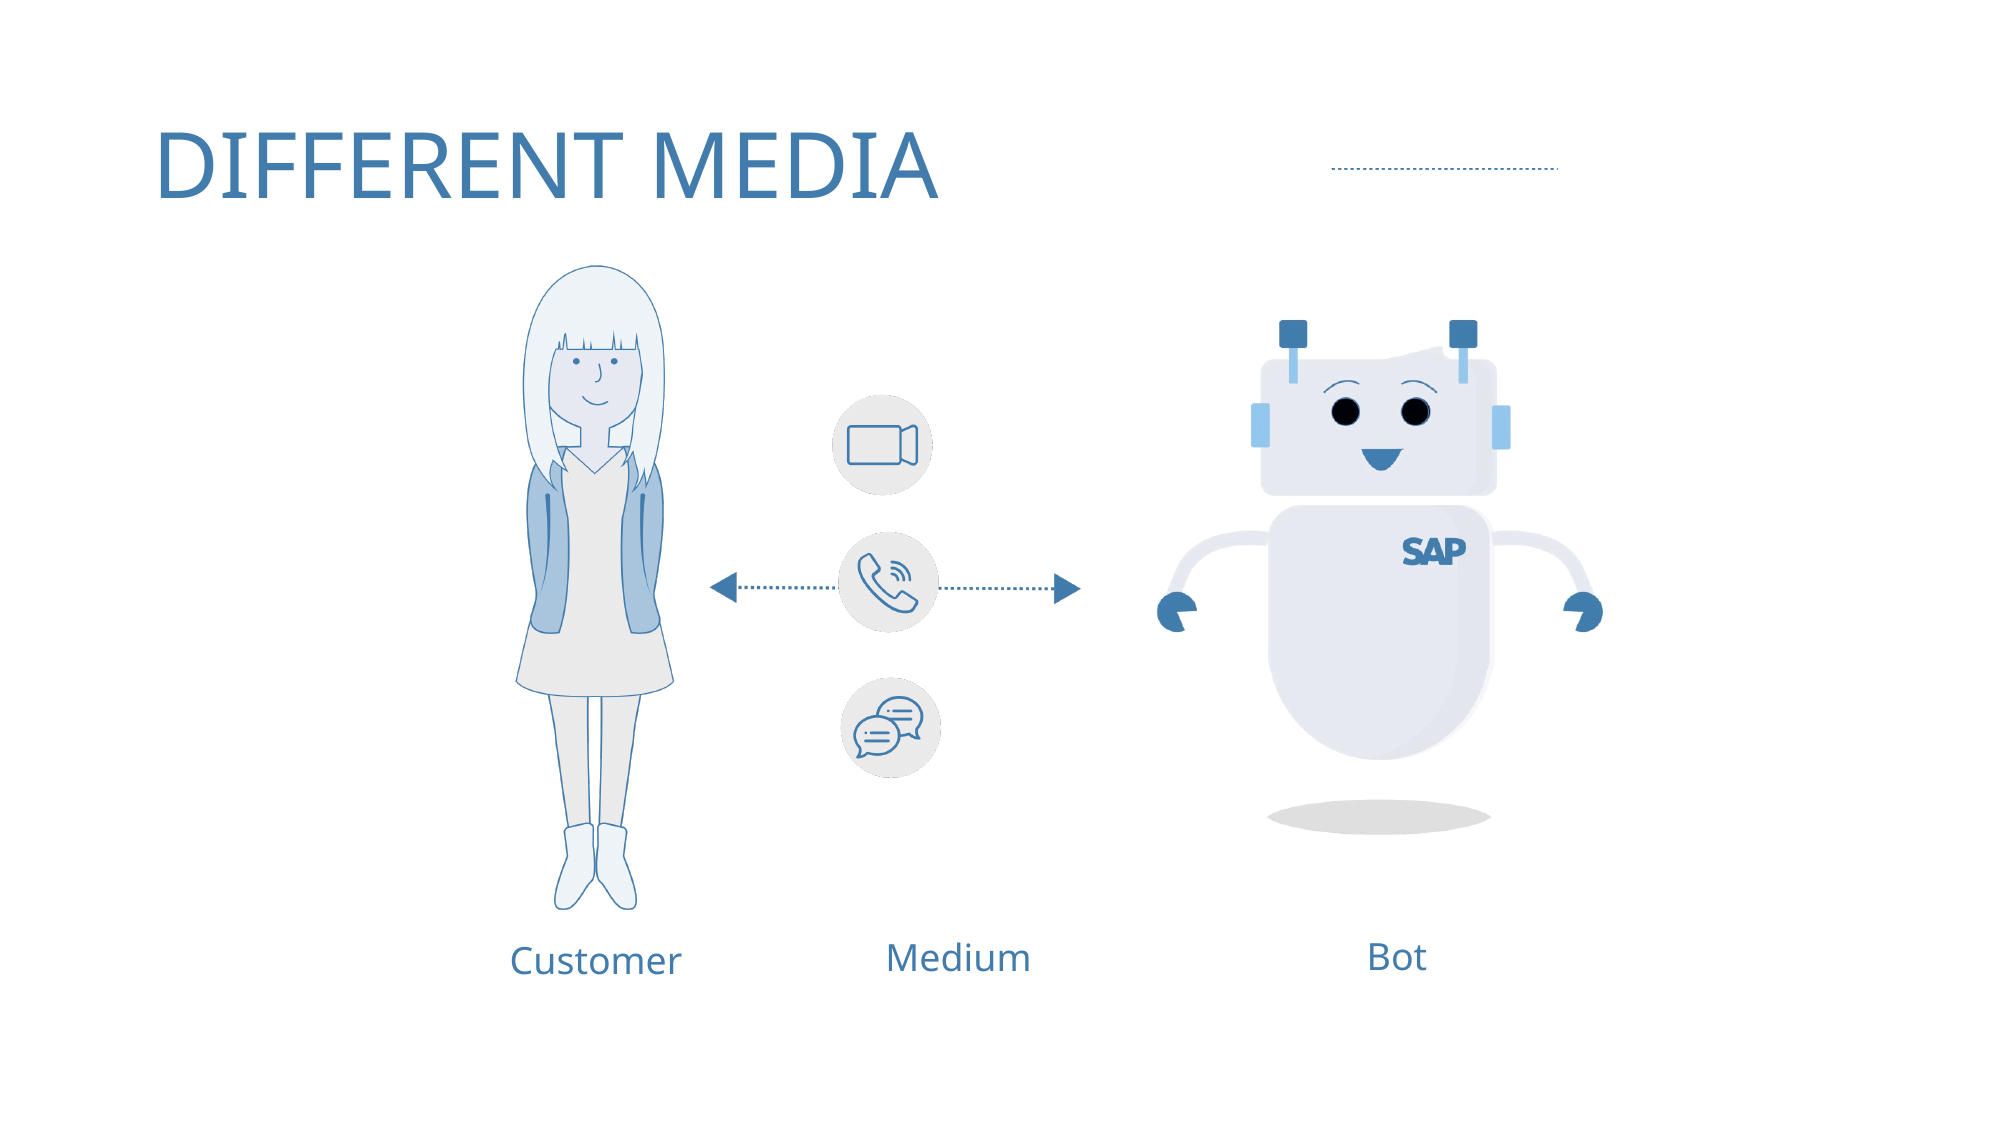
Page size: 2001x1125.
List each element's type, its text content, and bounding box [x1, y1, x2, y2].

title DIFFERENT MEDIA [137, 59, 1863, 278]
text_box Medium [870, 926, 1047, 986]
picture [515, 168, 1639, 910]
text_box Customer [494, 929, 698, 990]
text_box Bot [1351, 926, 1443, 986]
